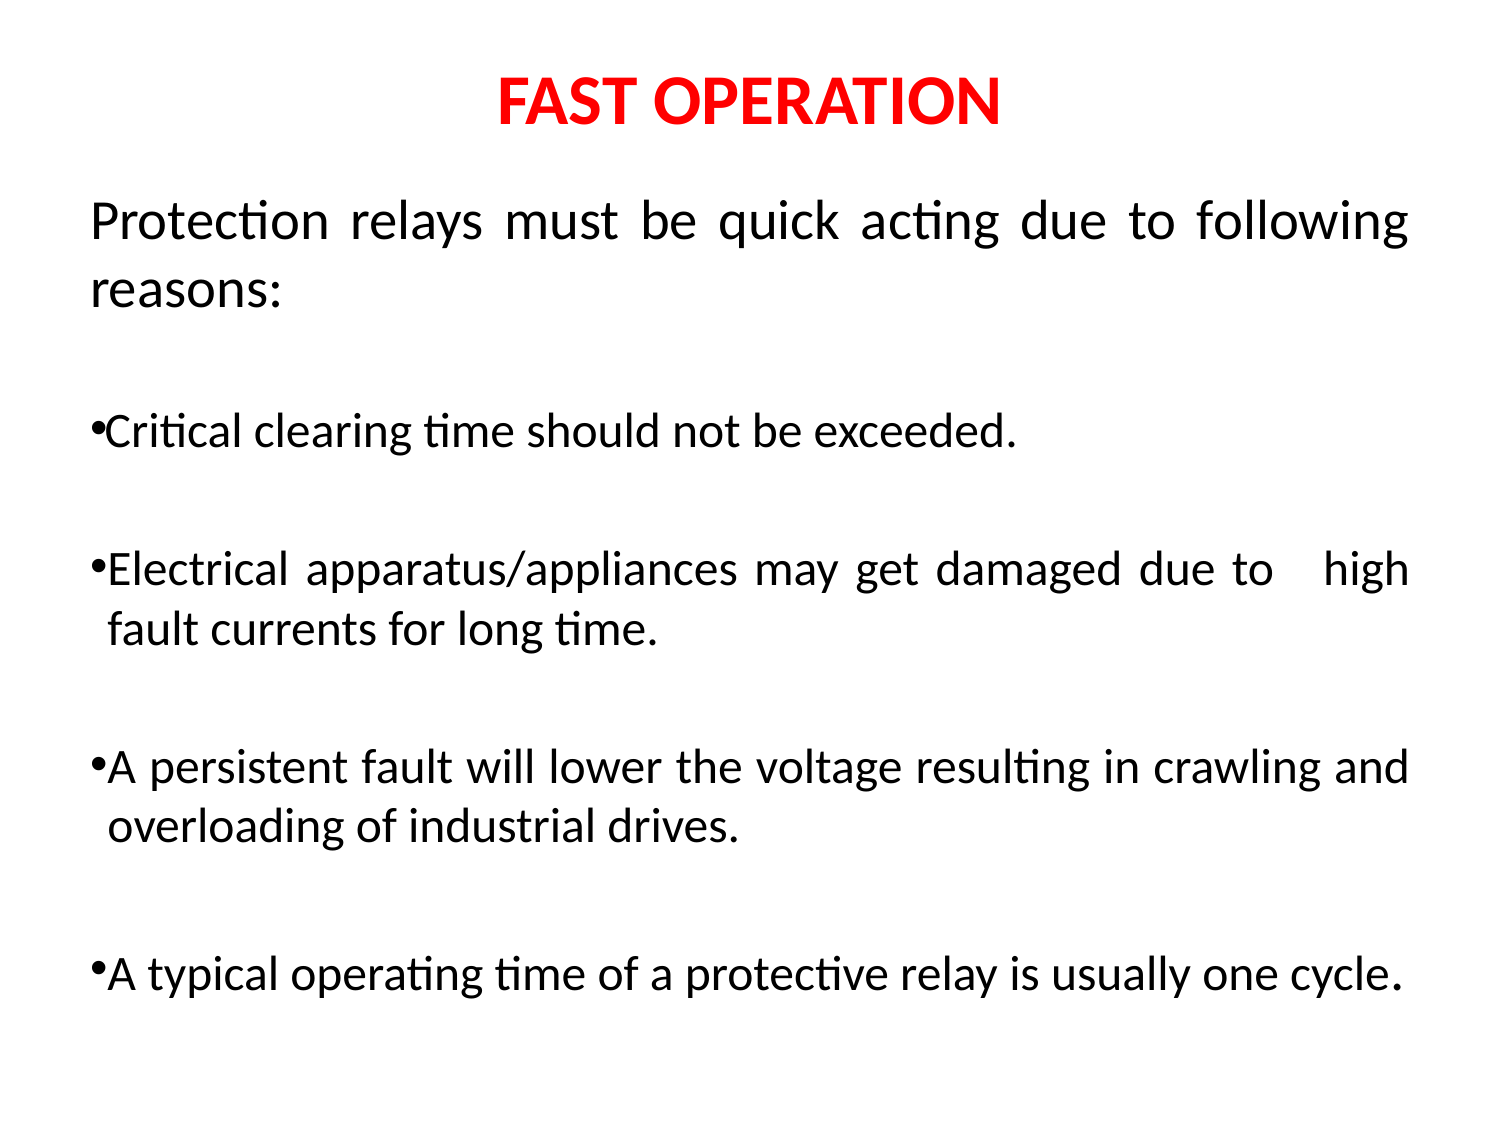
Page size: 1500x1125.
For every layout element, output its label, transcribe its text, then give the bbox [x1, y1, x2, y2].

list Protection relays must be quick acting due to following reasons: Critical clearing time should not be exceeded. Electrical apparatus/appliances may get damaged due to high fault currents for long time. A persistent fault will lower the voltage resulting in crawling and overloading of industrial drives. A typical operating time of a protective relay is usually one cycle. [75, 174, 1425, 1050]
title FAST OPERATION [75, 45, 1425, 174]
